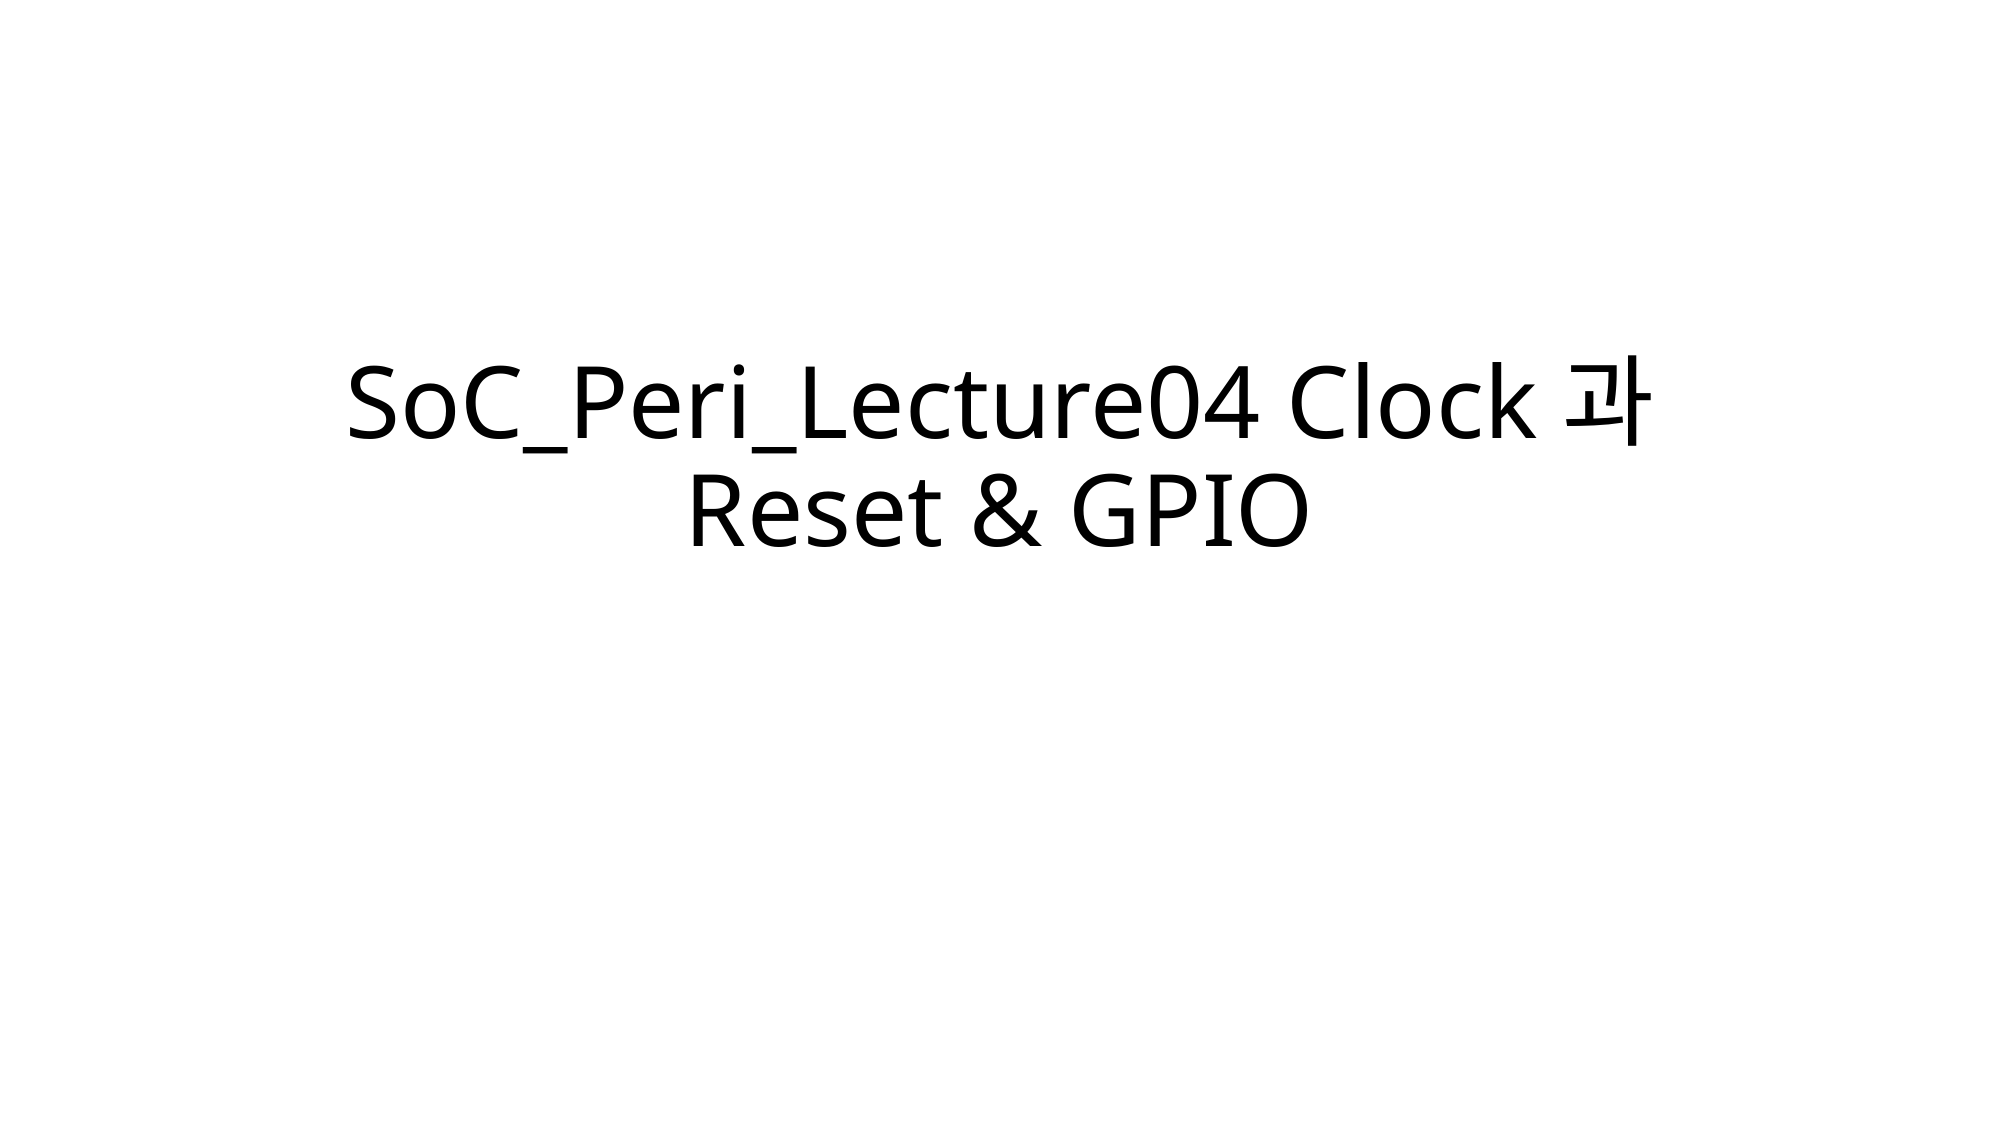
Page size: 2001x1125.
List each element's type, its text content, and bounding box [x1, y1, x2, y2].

title SoC_Peri_Lecture04 Clock과 Reset & GPIO [249, 184, 1750, 576]
